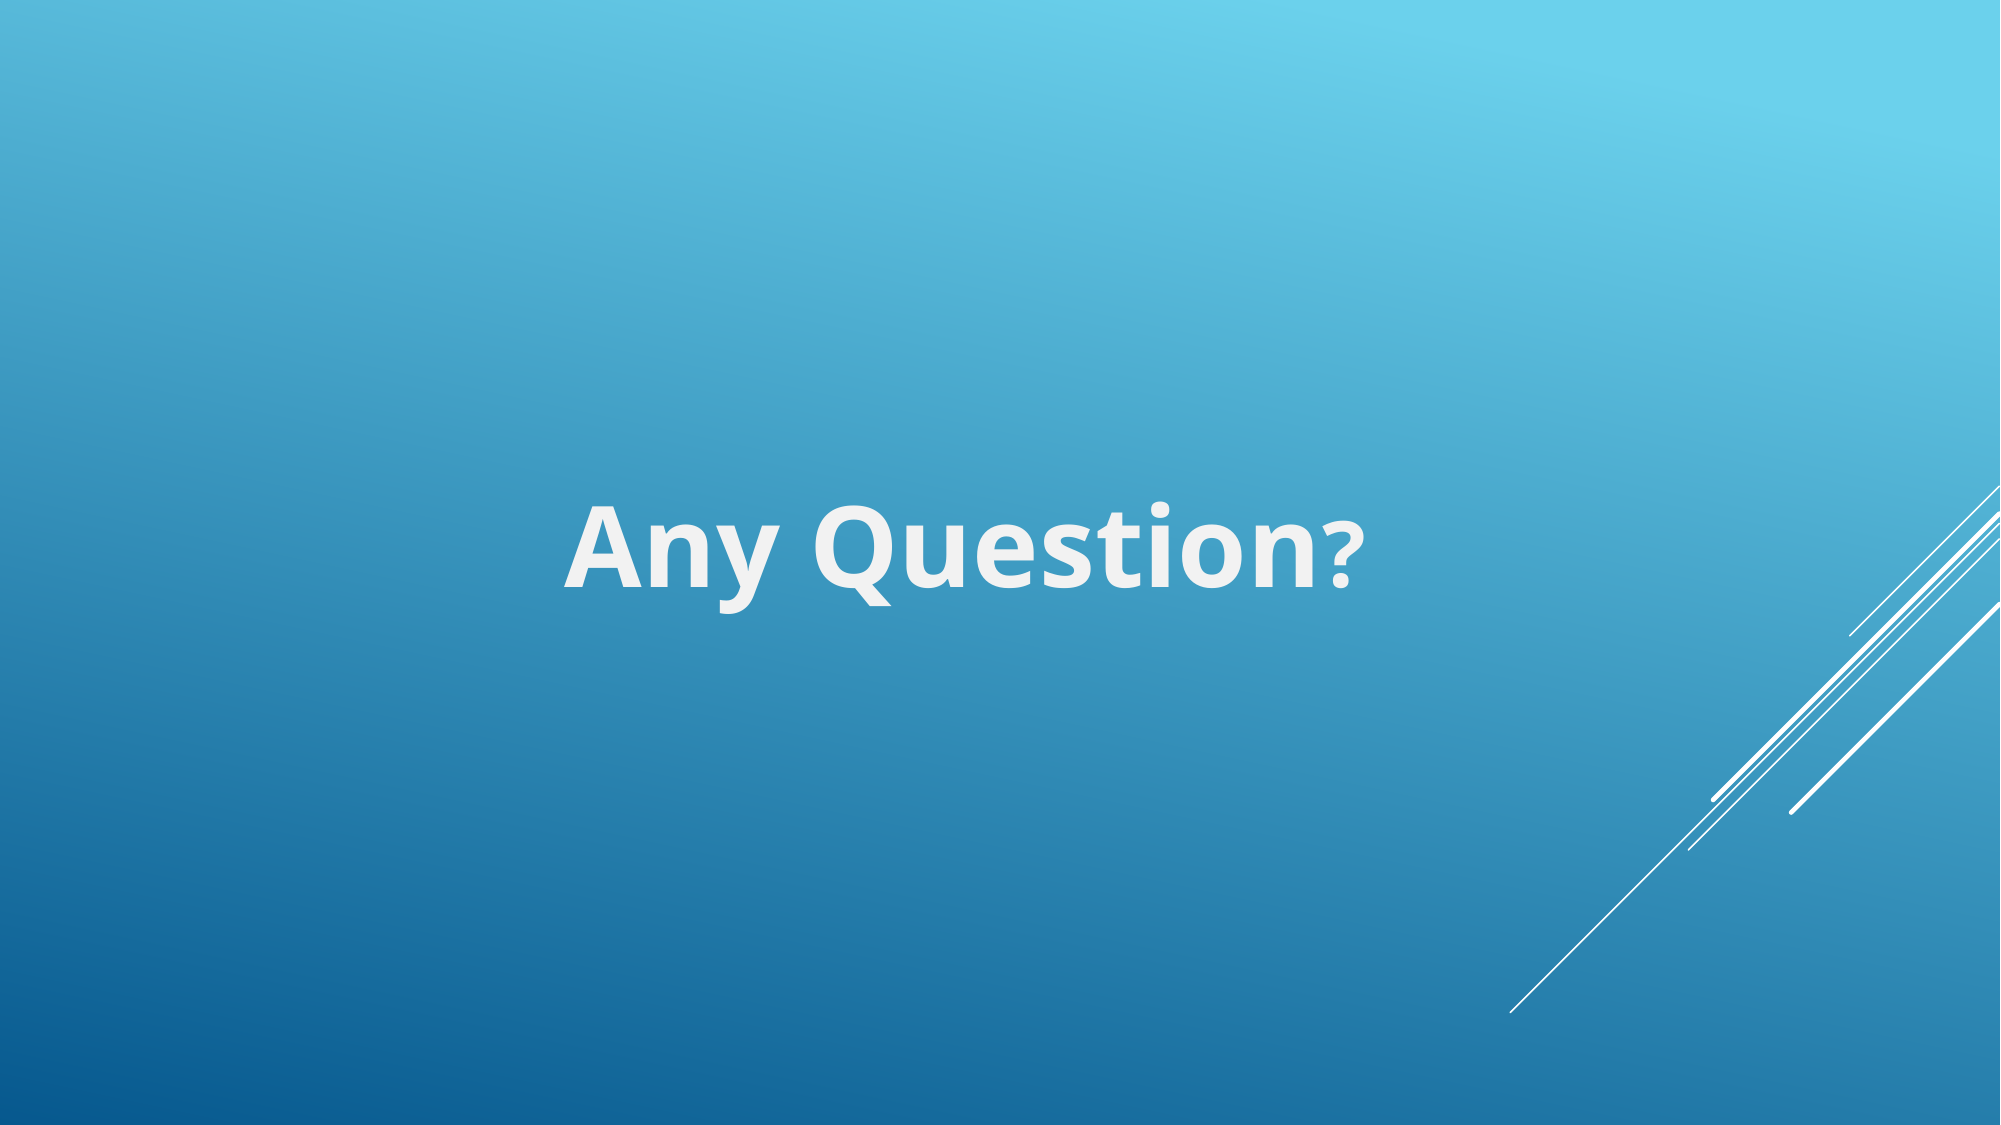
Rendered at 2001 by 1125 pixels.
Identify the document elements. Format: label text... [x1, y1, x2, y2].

text_box Any Question? [549, 467, 1381, 753]
